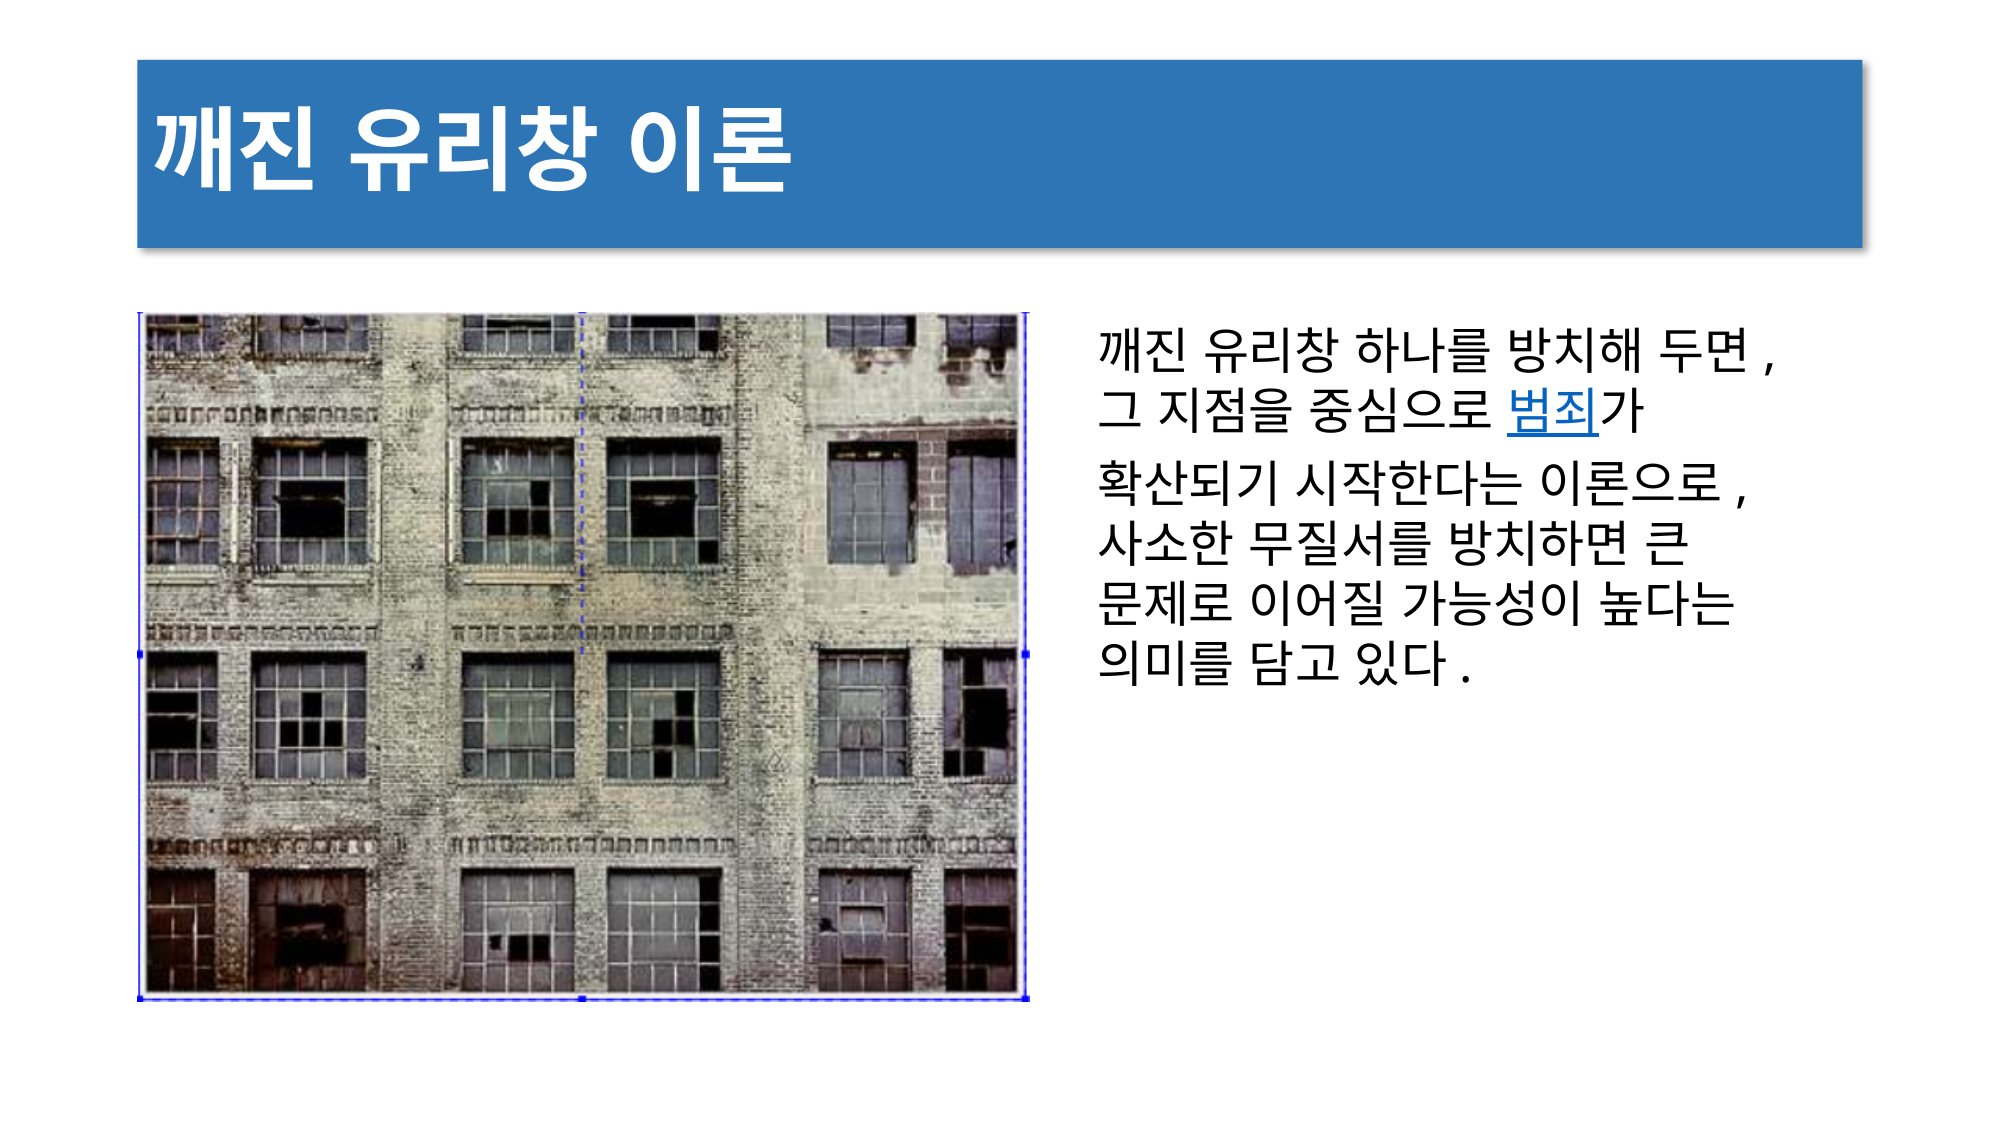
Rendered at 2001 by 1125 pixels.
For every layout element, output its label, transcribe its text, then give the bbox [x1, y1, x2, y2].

text_box 깨진 유리창 하나를 방치해 두면, 그 지점을 중심으로 범죄가 확산되기 시작한다는 이론으로, 사소한 무질서를 방치하면 큰 문제로 이어질 가능성이 높다는 의미를 담고 있다. [1082, 312, 1841, 760]
title 깨진 유리창 이론 [137, 59, 1863, 248]
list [137, 311, 1030, 1002]
